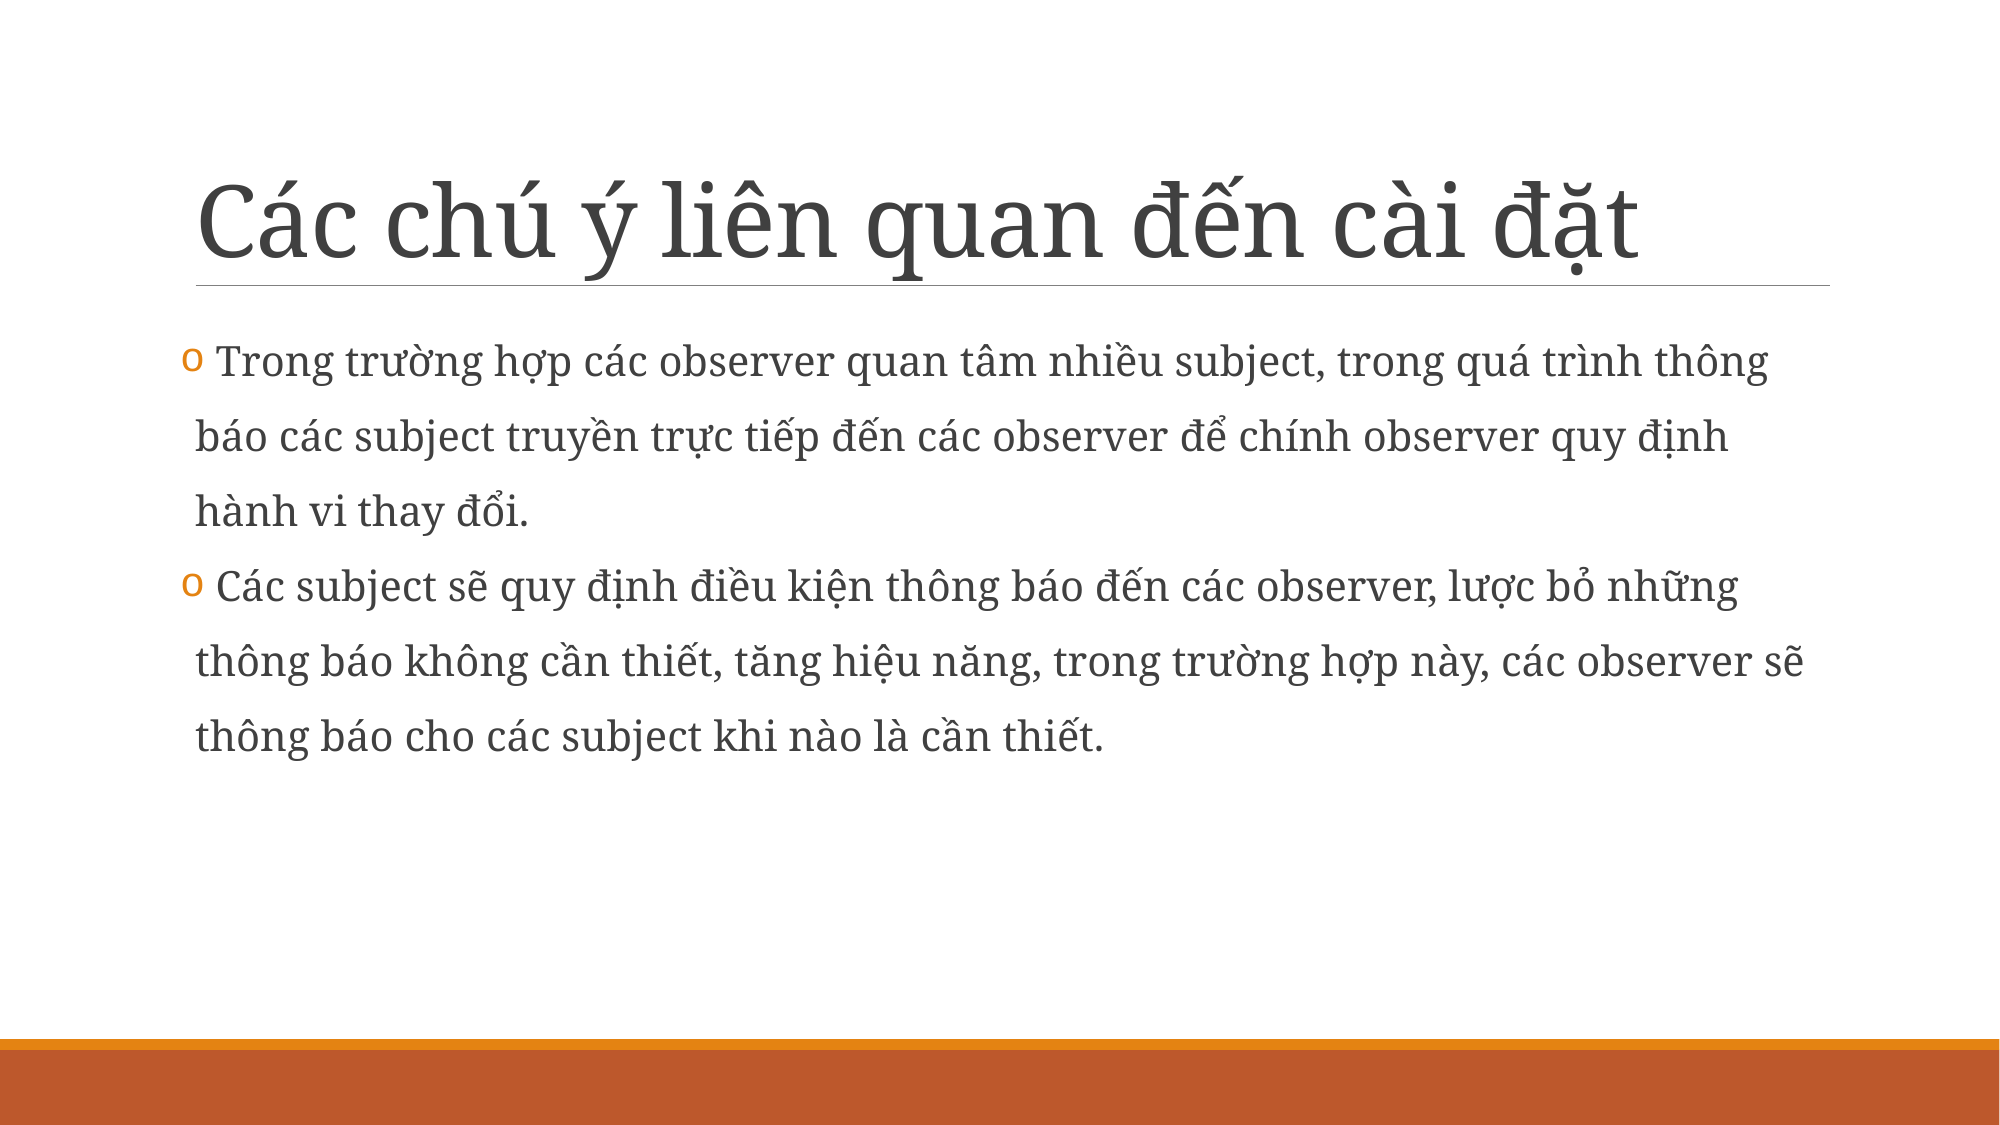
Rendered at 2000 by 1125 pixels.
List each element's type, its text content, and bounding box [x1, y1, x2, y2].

list Trong trường hợp các observer quan tâm nhiều subject, trong quá trình thông báo các subject truyền trực tiếp đến các observer để chính observer quy định hành vi thay đổi. Các subject sẽ quy định điều kiện thông báo đến các observer, lược bỏ những thông báo không cần thiết, tăng hiệu năng, trong trường hợp này, các observer sẽ thông báo cho các subject khi nào là cần thiết. [179, 302, 1830, 963]
title Các chú ý liên quan đến cài đặt [179, 47, 1830, 285]
